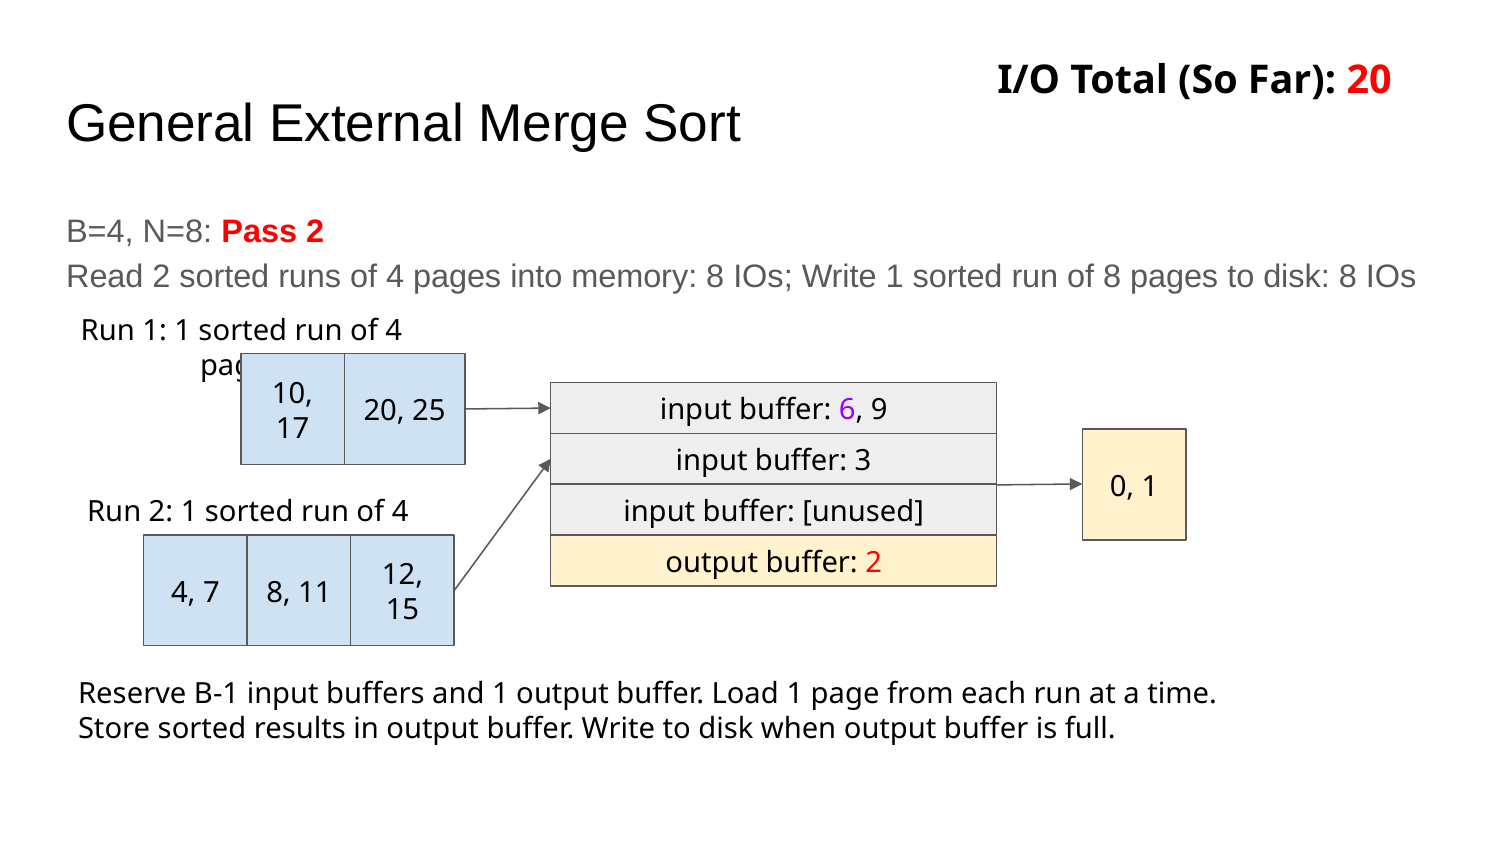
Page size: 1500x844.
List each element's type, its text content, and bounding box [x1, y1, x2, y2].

text_box Run 2: 1 sorted run of 4 pages [39, 477, 448, 529]
text_box 4, 7 [143, 534, 247, 646]
text_box 20, 25 [344, 353, 465, 465]
text_box input buffer: 6, 9 [550, 382, 997, 433]
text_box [454, 458, 551, 591]
text_box 0, 1 [1082, 428, 1186, 540]
text_box output buffer: 2 [555, 535, 997, 587]
text_box input buffer: [unused] [555, 484, 997, 535]
text_box 12, 15 [350, 534, 455, 646]
list B=4, N=8: Pass 2 Read 2 sorted runs of 4 pages into memory: 8 IOs; Write 1 sorted run of 8 pages to disk: 8 IOs [51, 189, 1449, 310]
text_box I/O Total (So Far): 20 [982, 39, 1445, 127]
text_box input buffer: 3 [550, 433, 997, 484]
title General External Merge Sort [51, 72, 1449, 167]
text_box Run 1: 1 sorted run of 4 pages [33, 296, 450, 348]
text_box 8, 11 [247, 534, 350, 646]
text_box Reserve B-1 input buffers and 1 output buffer. Load 1 page from each run at a time. Store sorted results in output buffer. Write to disk when output buffer is full. [63, 658, 1236, 819]
text_box 10, 17 [240, 353, 344, 465]
